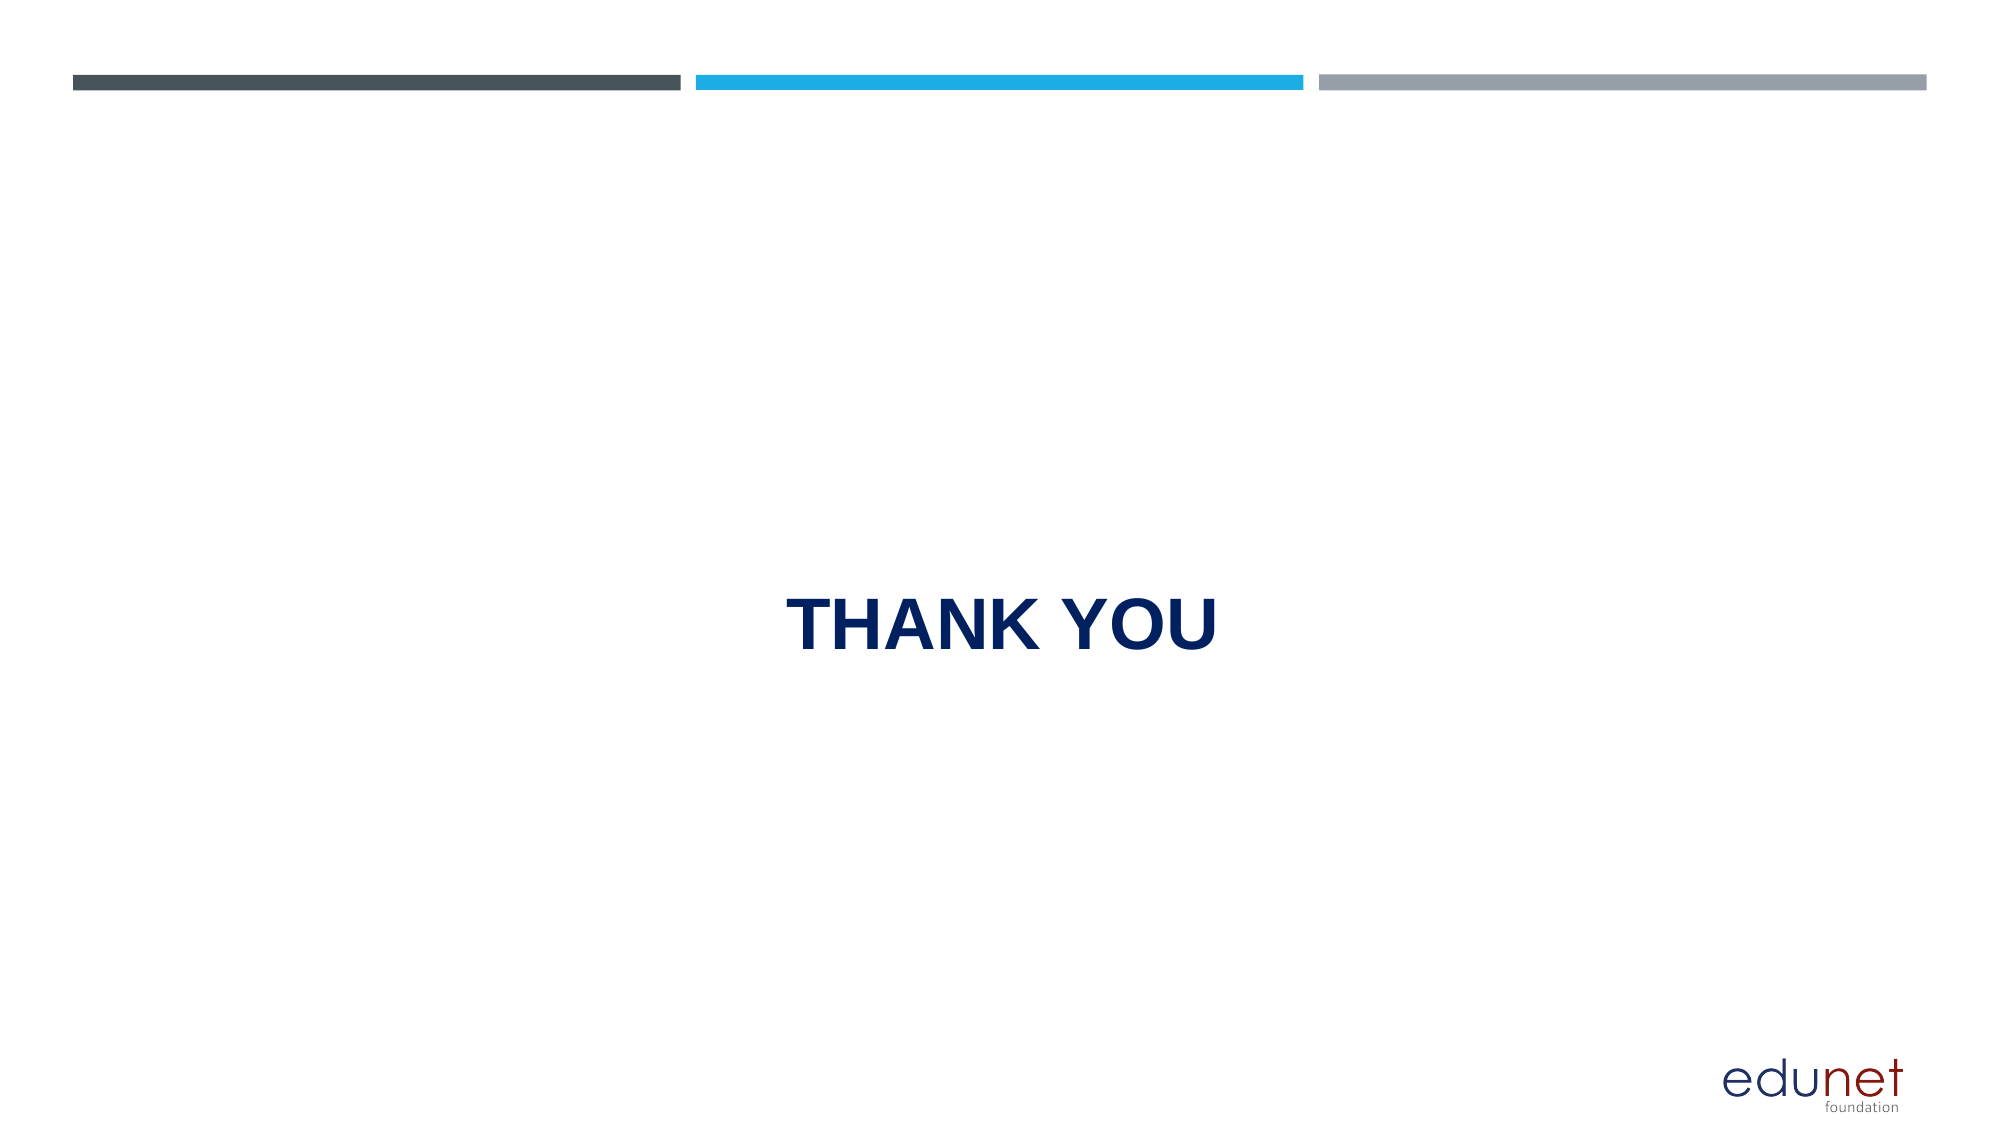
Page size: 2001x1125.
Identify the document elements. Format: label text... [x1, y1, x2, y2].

picture [1719, 1056, 1905, 1116]
title THANK YOU [240, 453, 1766, 672]
